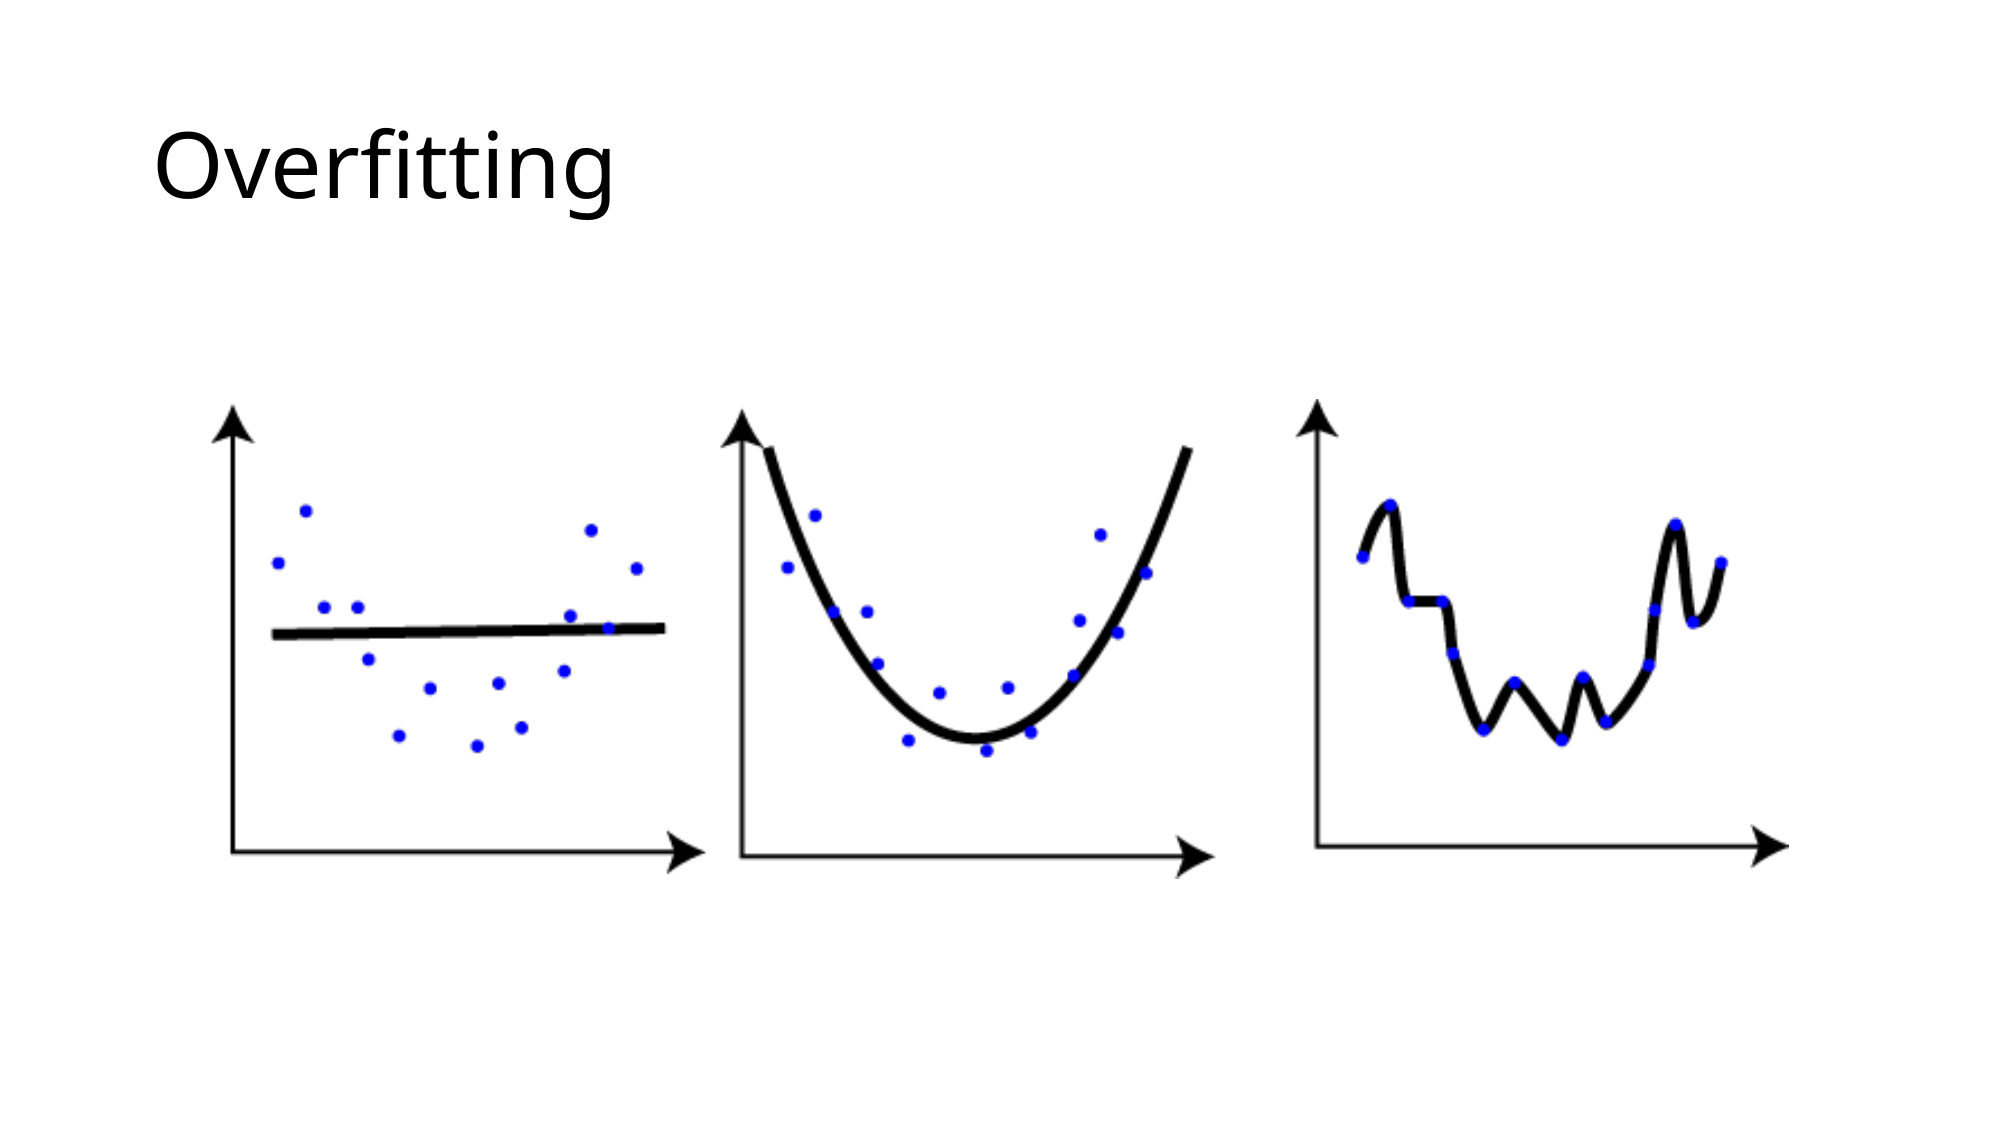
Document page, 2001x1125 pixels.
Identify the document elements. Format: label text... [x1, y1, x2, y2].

title Overfitting [137, 59, 1863, 278]
picture [211, 399, 1789, 879]
